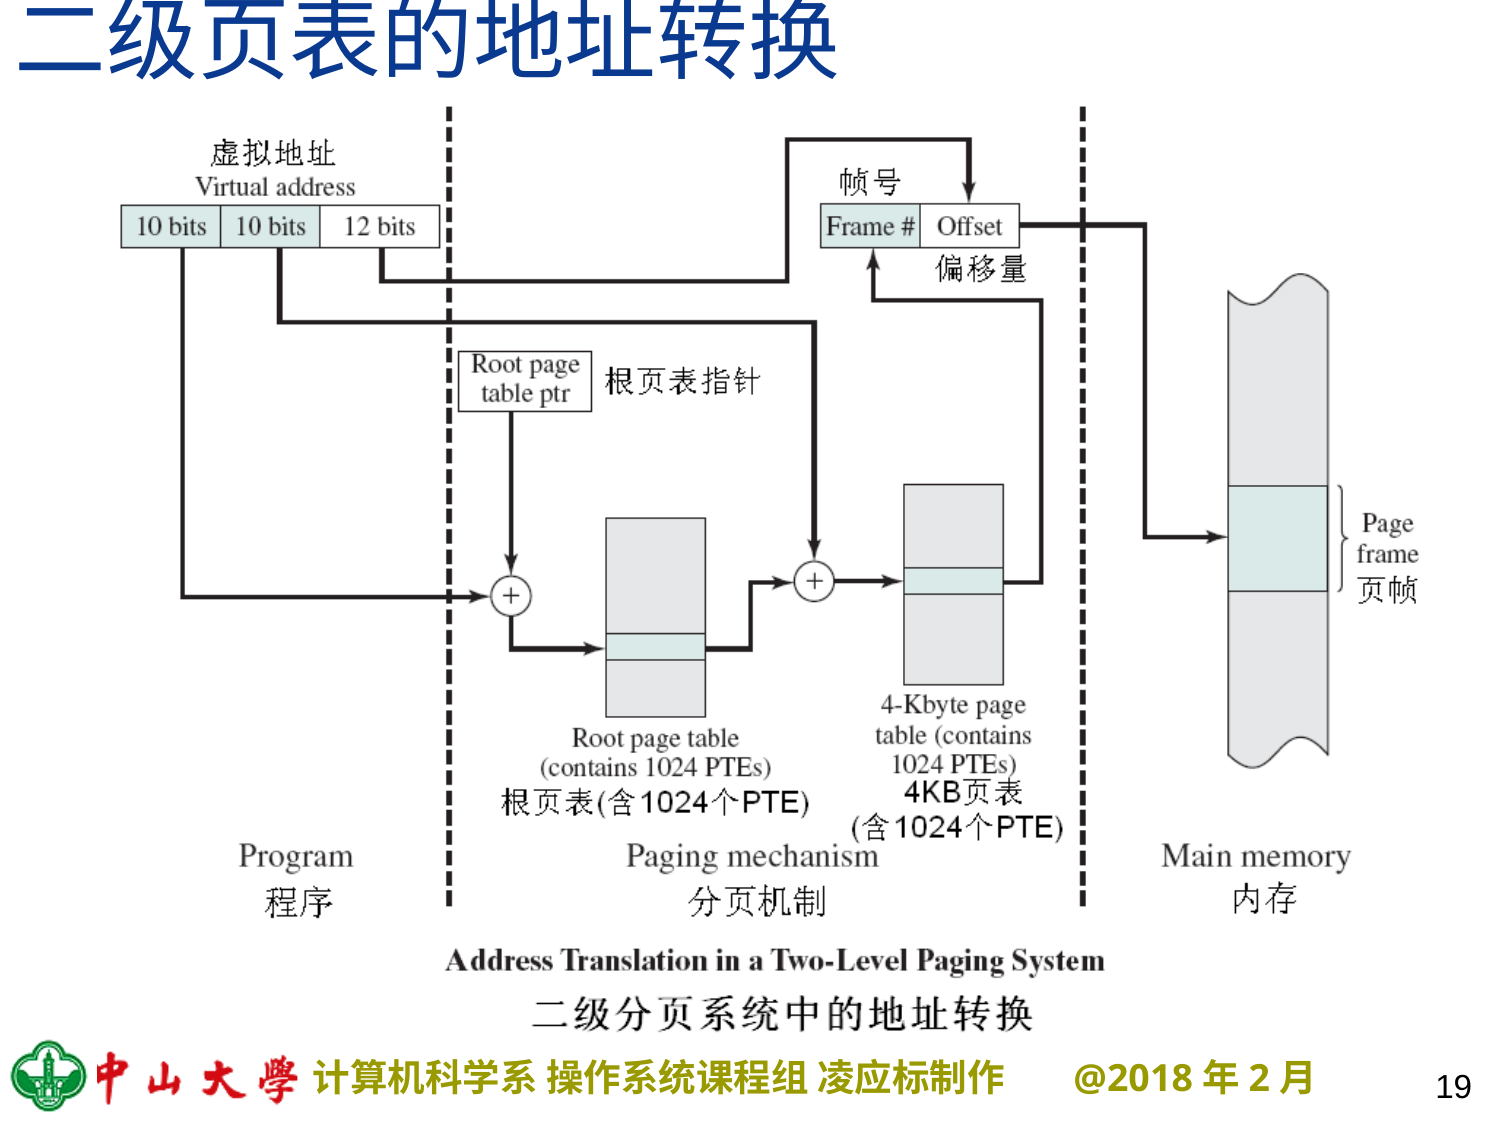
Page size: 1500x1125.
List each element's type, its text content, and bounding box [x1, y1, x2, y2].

title 二级页表的地址转换 [0, 0, 1500, 98]
picture [0, 1037, 307, 1121]
slide_number 19 [1249, 1037, 1488, 1113]
picture [111, 101, 1435, 1041]
